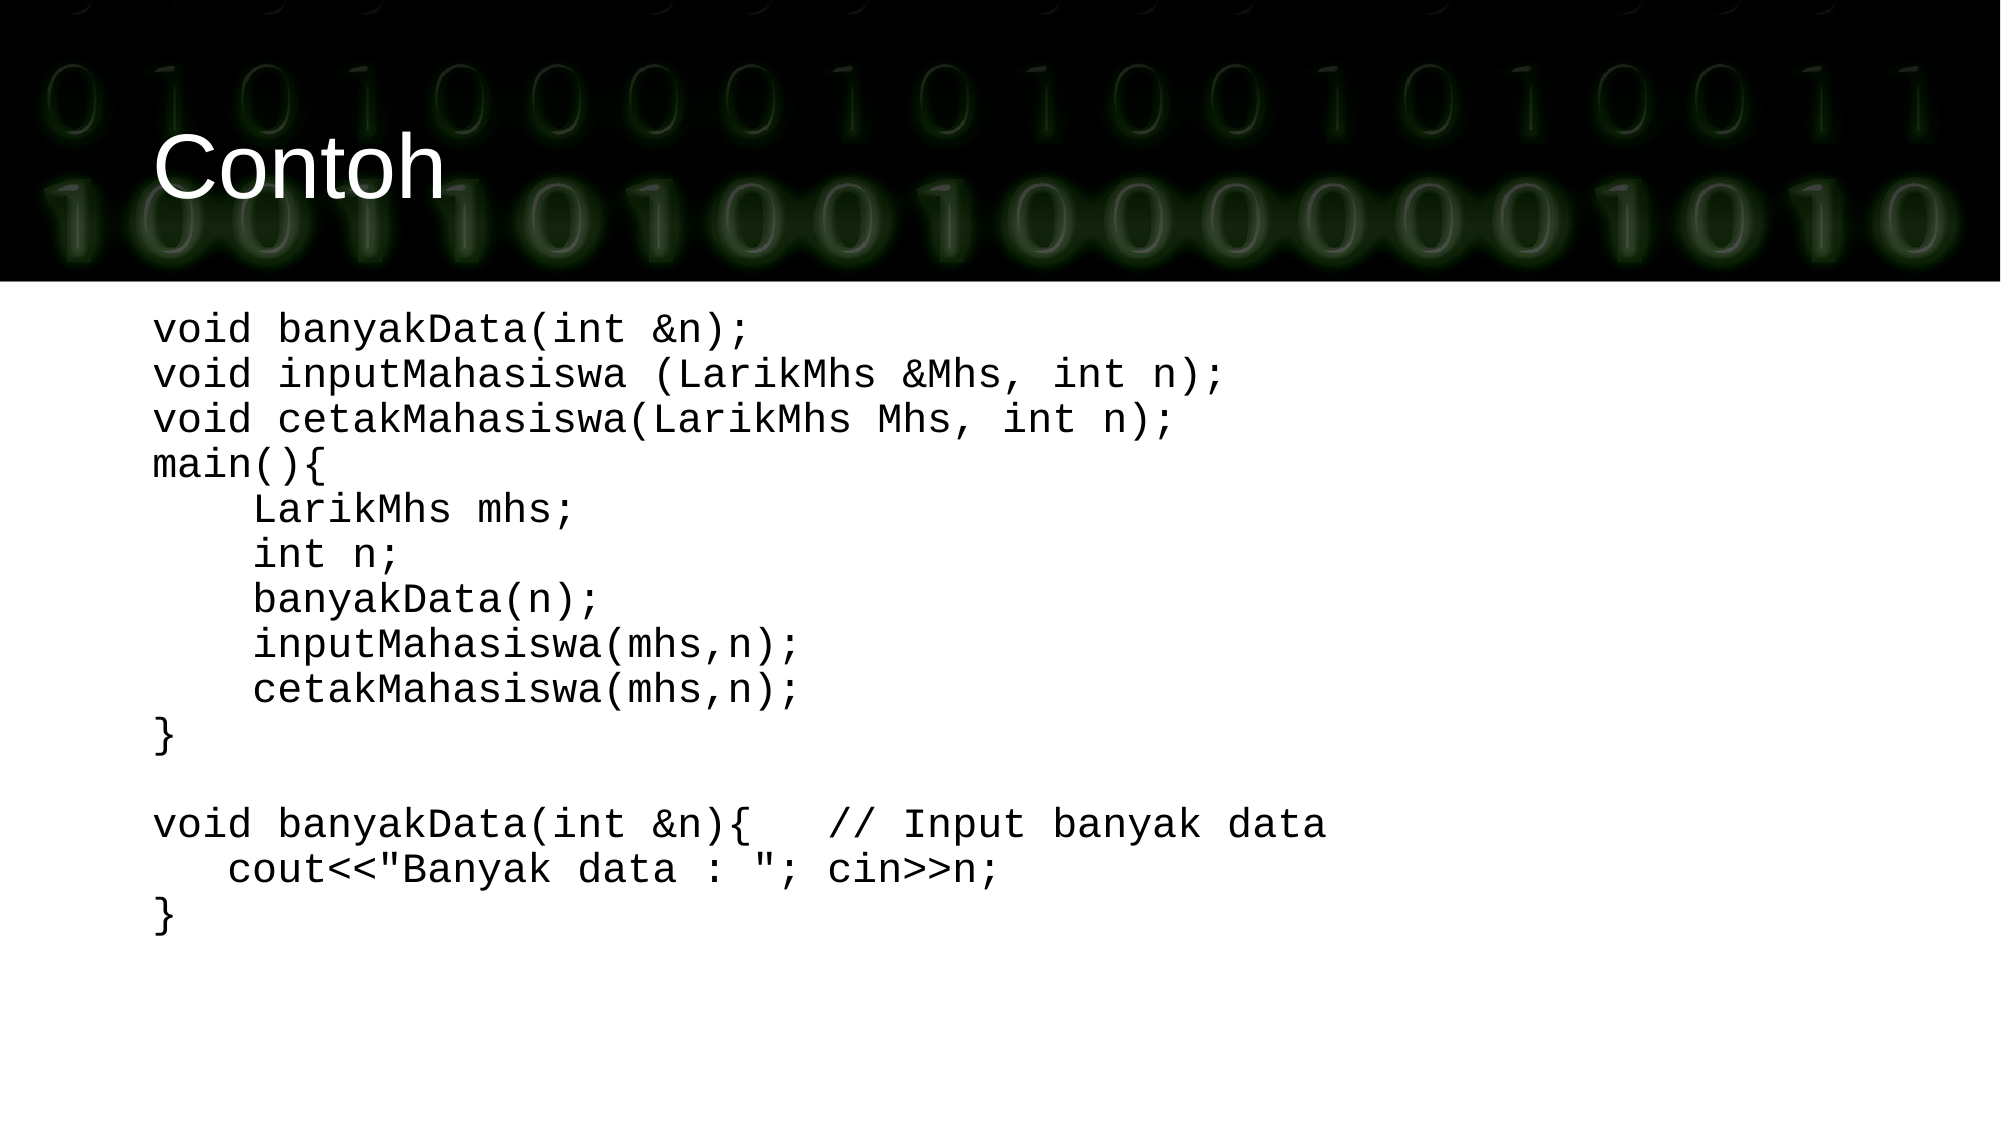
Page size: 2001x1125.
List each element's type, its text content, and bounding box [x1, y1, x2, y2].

picture [0, 0, 2001, 1125]
text_box void banyakData(int &n); void inputMahasiswa (LarikMhs &Mhs, int n); void cetakMahasiswa(LarikMhs Mhs, int n); main(){ LarikMhs mhs; int n; banyakData(n); inputMahasiswa(mhs,n); cetakMahasiswa(mhs,n); } void banyakData(int &n){ // Input banyak data cout<<"Banyak data : "; cin>>n; } [137, 299, 1863, 1014]
text_box Contoh [137, 59, 1863, 278]
